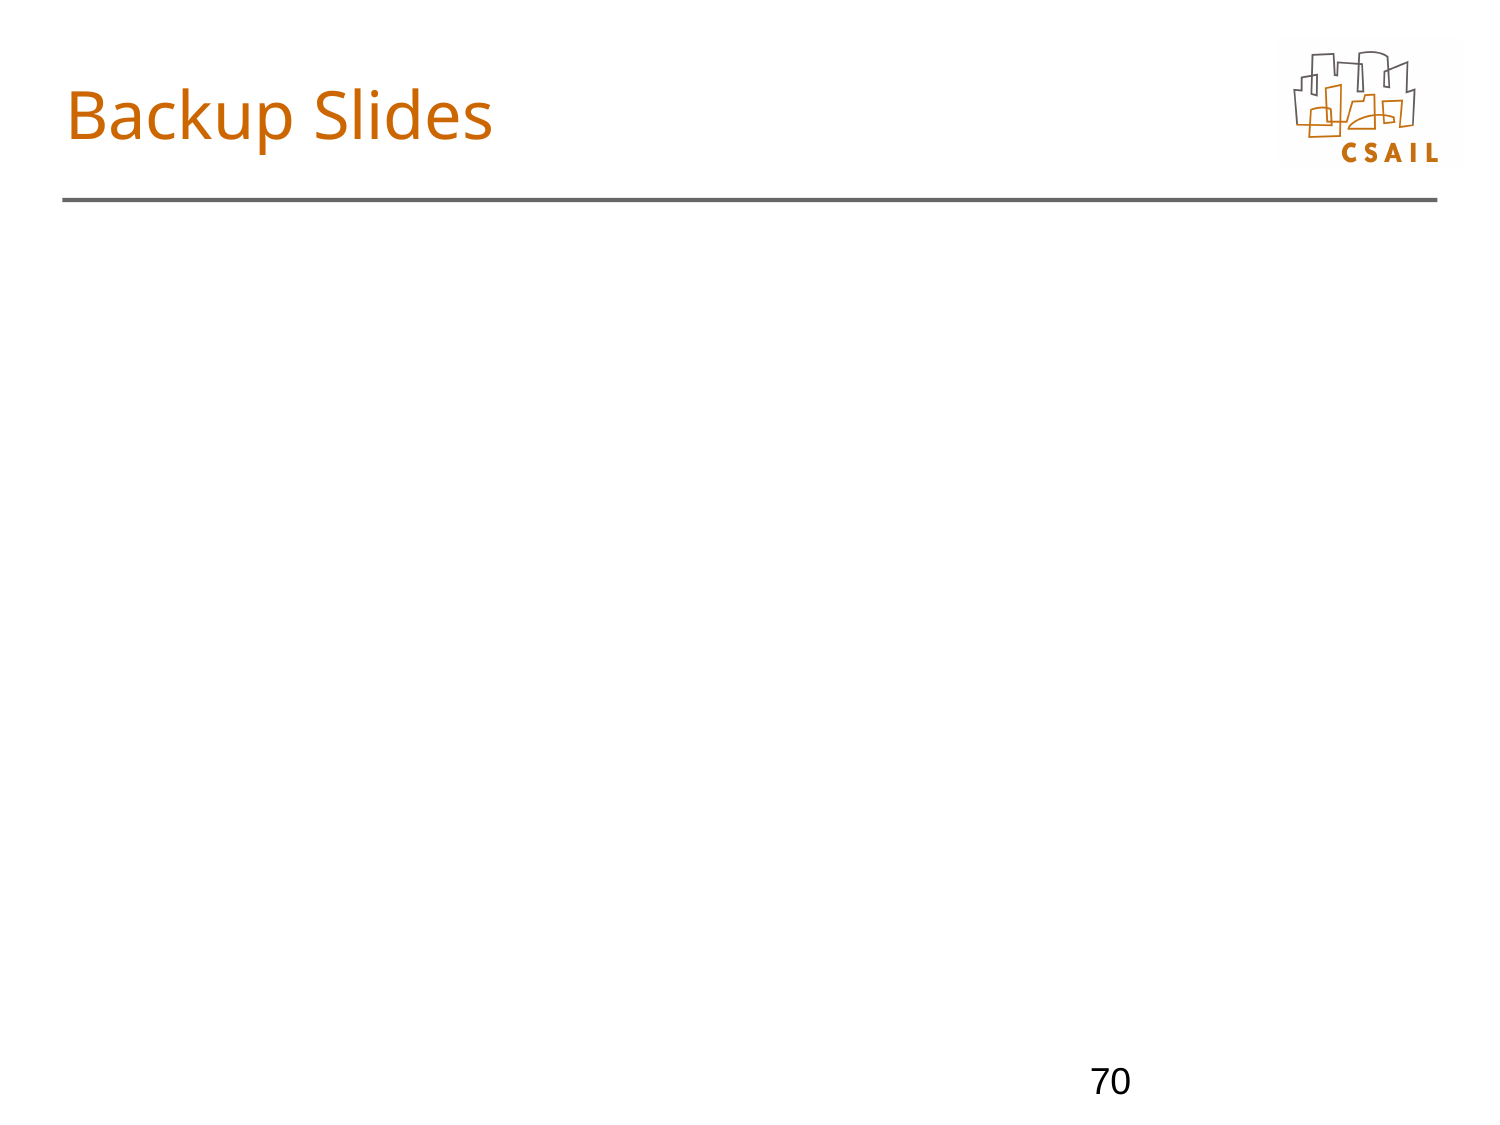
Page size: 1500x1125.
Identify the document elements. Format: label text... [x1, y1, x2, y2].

title Backup Slides [49, 62, 1263, 163]
slide_number 70 [1074, 1050, 1425, 1103]
picture [1275, 37, 1463, 166]
